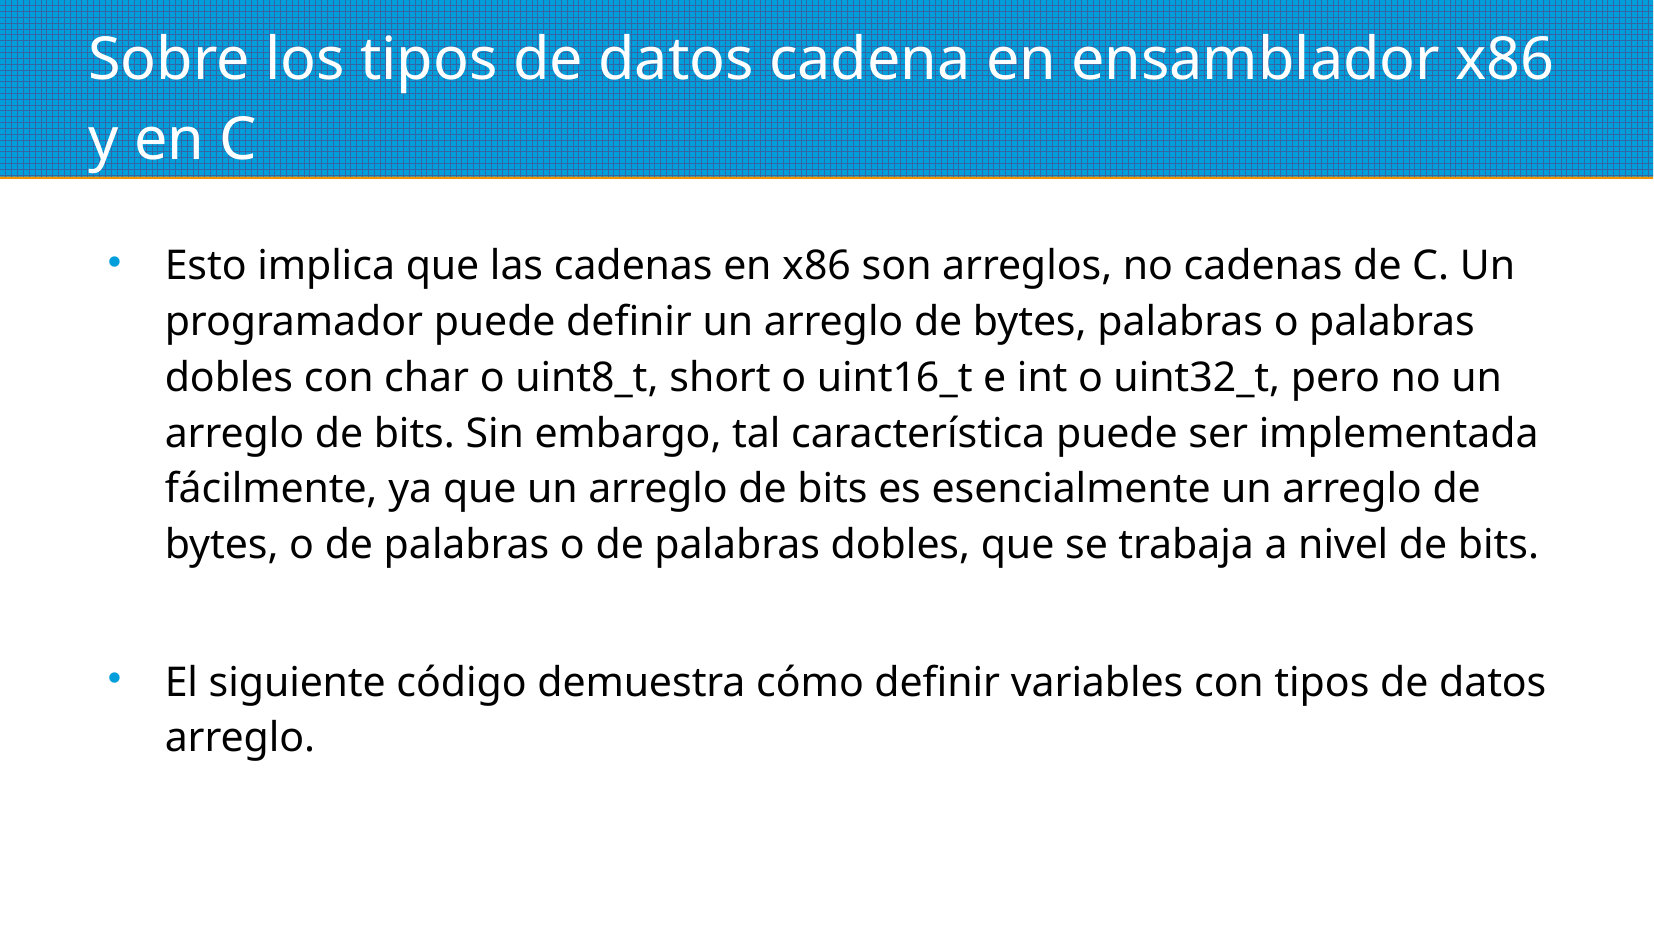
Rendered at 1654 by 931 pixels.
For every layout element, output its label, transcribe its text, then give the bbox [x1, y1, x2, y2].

picture [0, 179, 1654, 931]
text_box Sobre los tipos de datos cadena en ensamblador x86 y en C [88, 14, 1565, 177]
text_box Esto implica que las cadenas en x86 son arreglos, no cadenas de C. Un programador puede definir un arreglo de bytes, palabras o palabras dobles con char o uint8_t, short o uint16_t e int o uint32_t, pero no un arreglo de bits. Sin embargo, tal característica puede ser implementada fácilmente, ya que un arreglo de bits es esencialmente un arreglo de bytes, o de palabras o de palabras dobles, que se trabaja a nivel de bits. El siguiente código demuestra cómo definir variables con tipos de datos arreglo. [88, 236, 1565, 812]
